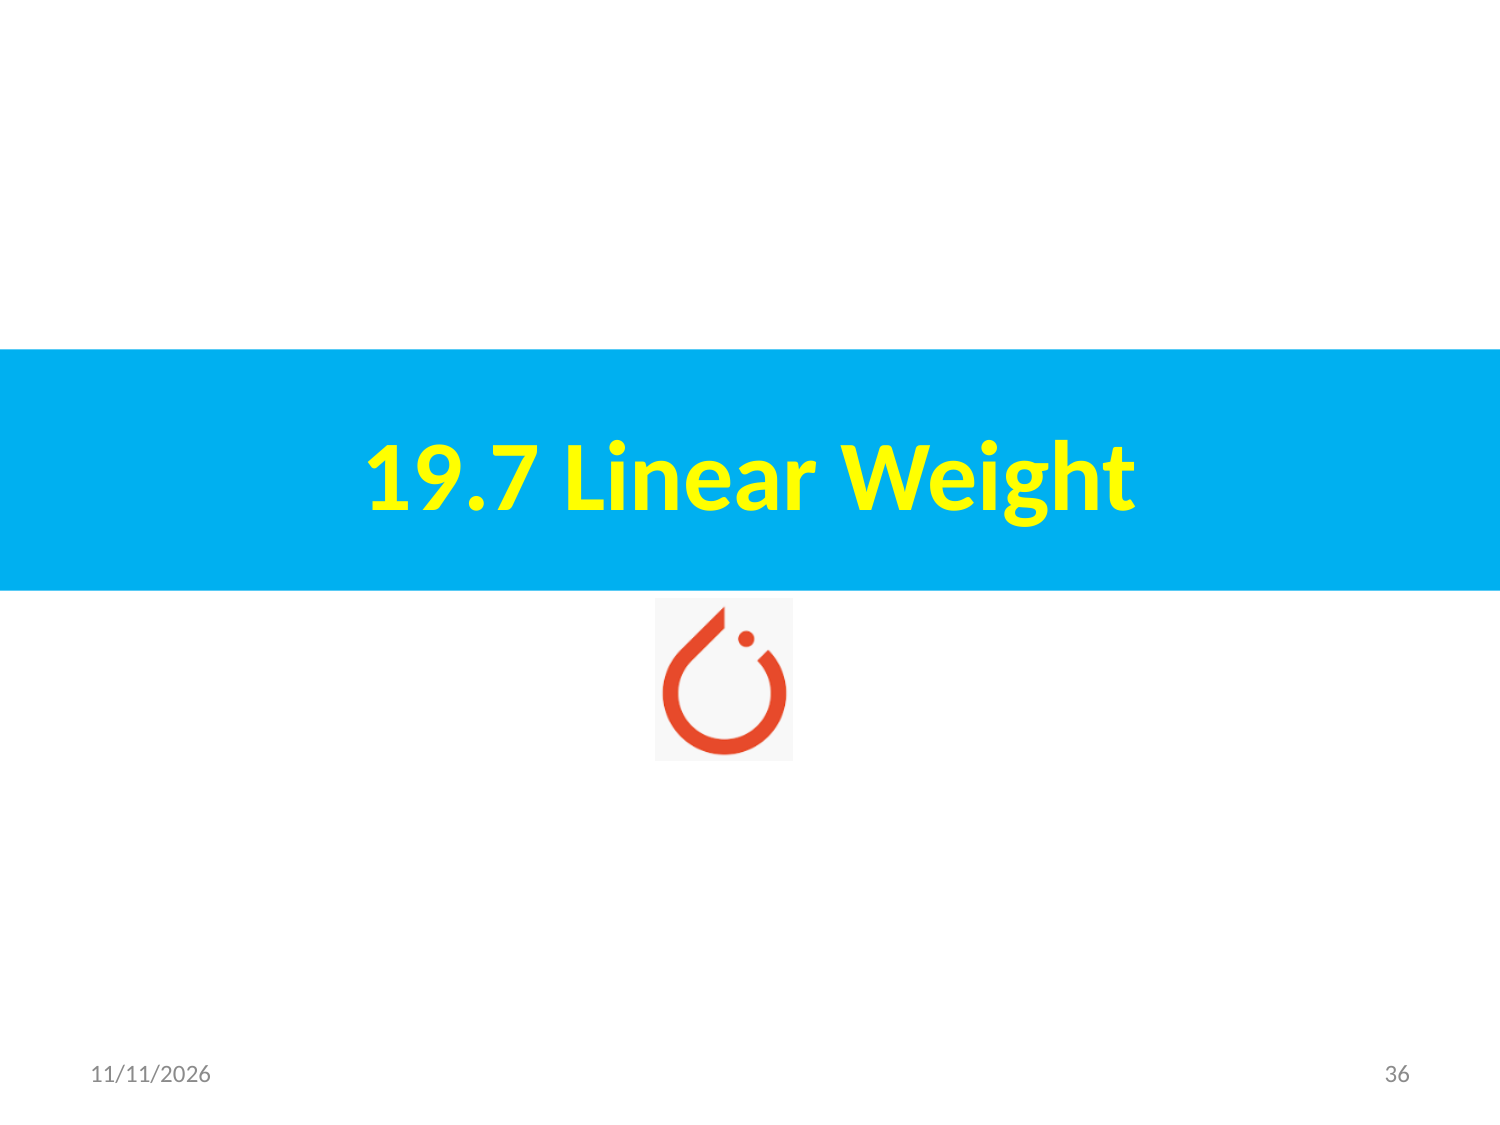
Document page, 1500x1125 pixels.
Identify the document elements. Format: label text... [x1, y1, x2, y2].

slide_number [75, 1042, 425, 1103]
picture [655, 597, 793, 761]
slide_number 36 [1074, 1042, 1425, 1103]
title 19.7 Linear Weight [0, 349, 1500, 591]
